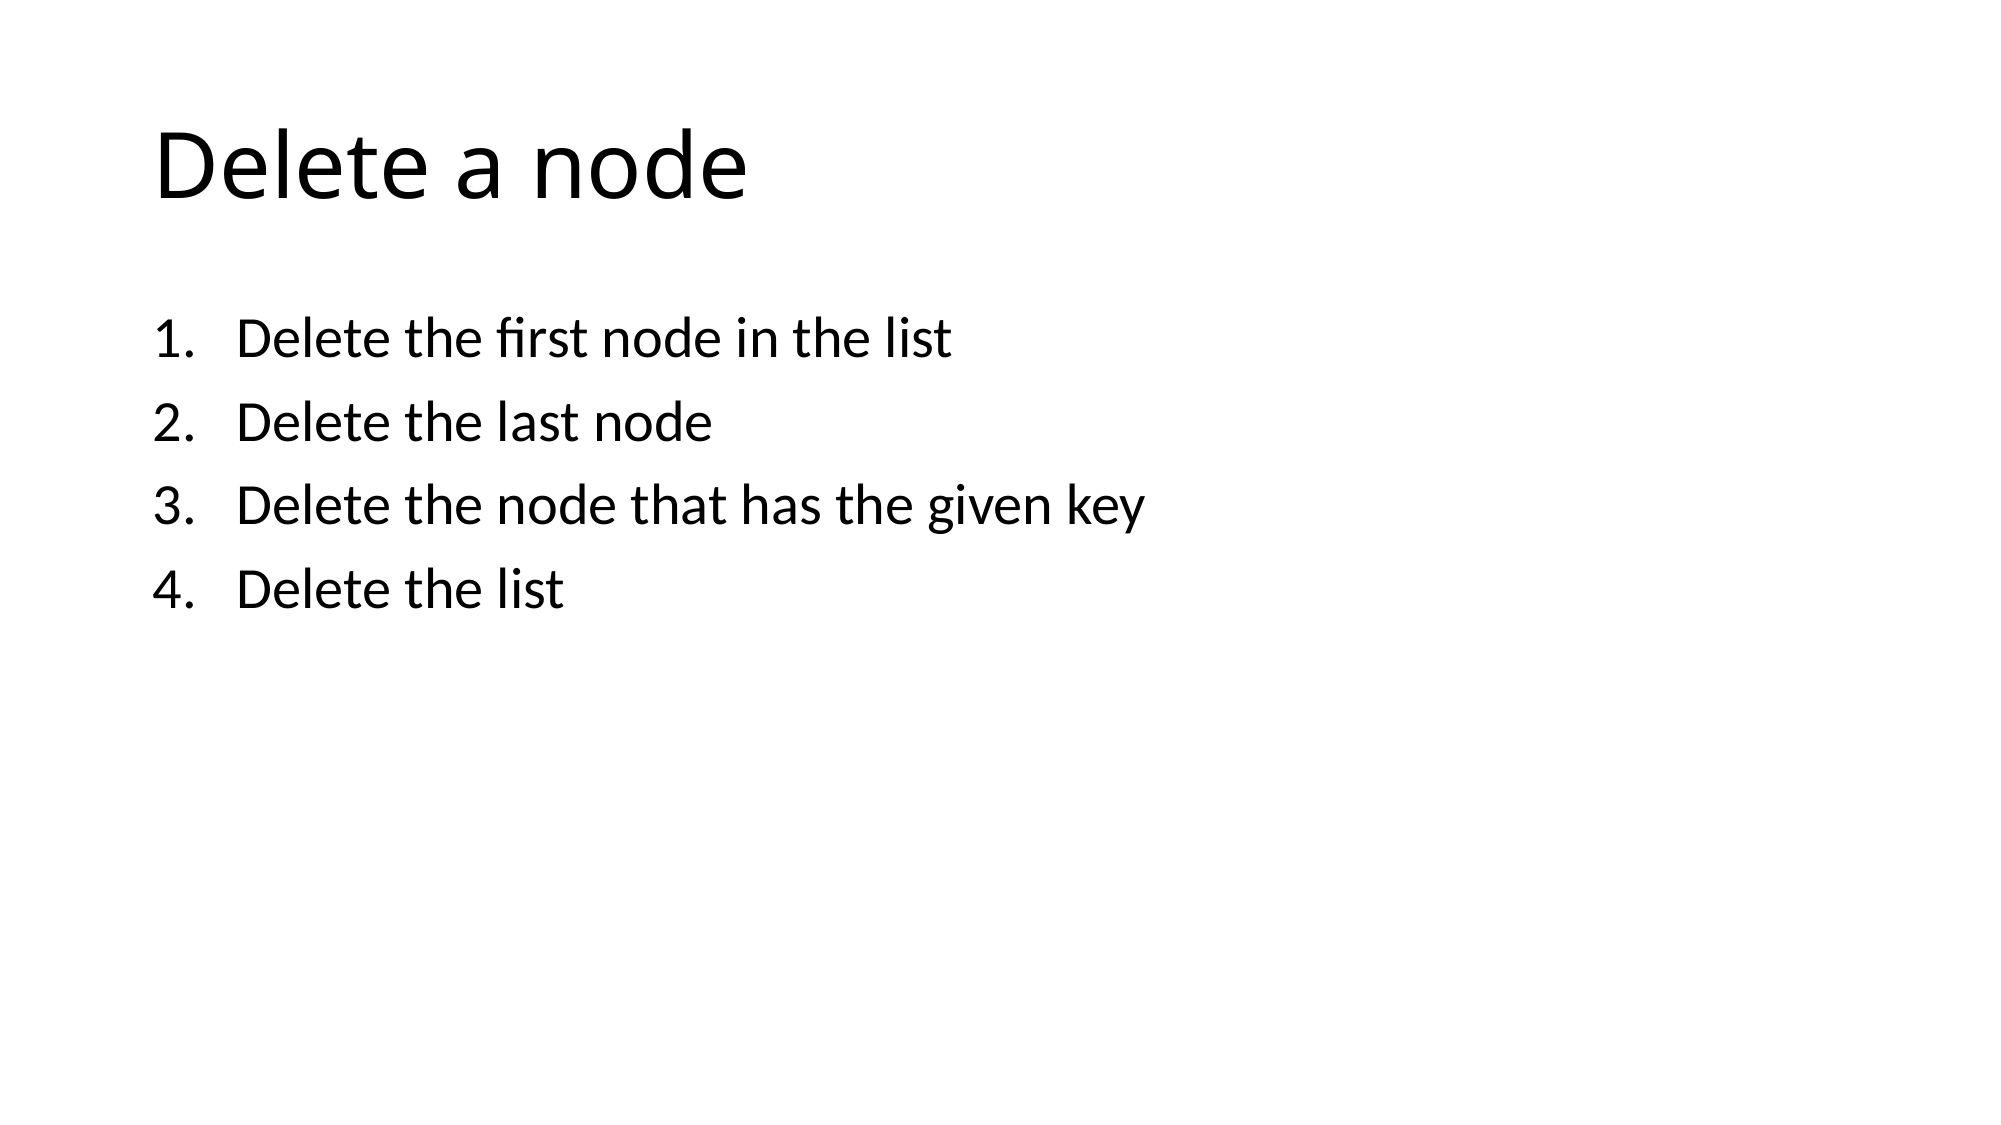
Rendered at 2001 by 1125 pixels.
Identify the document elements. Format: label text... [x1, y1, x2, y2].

list Delete the first node in the list Delete the last node Delete the node that has the given key Delete the list [137, 299, 1863, 1014]
title Delete a node [137, 59, 1863, 278]
